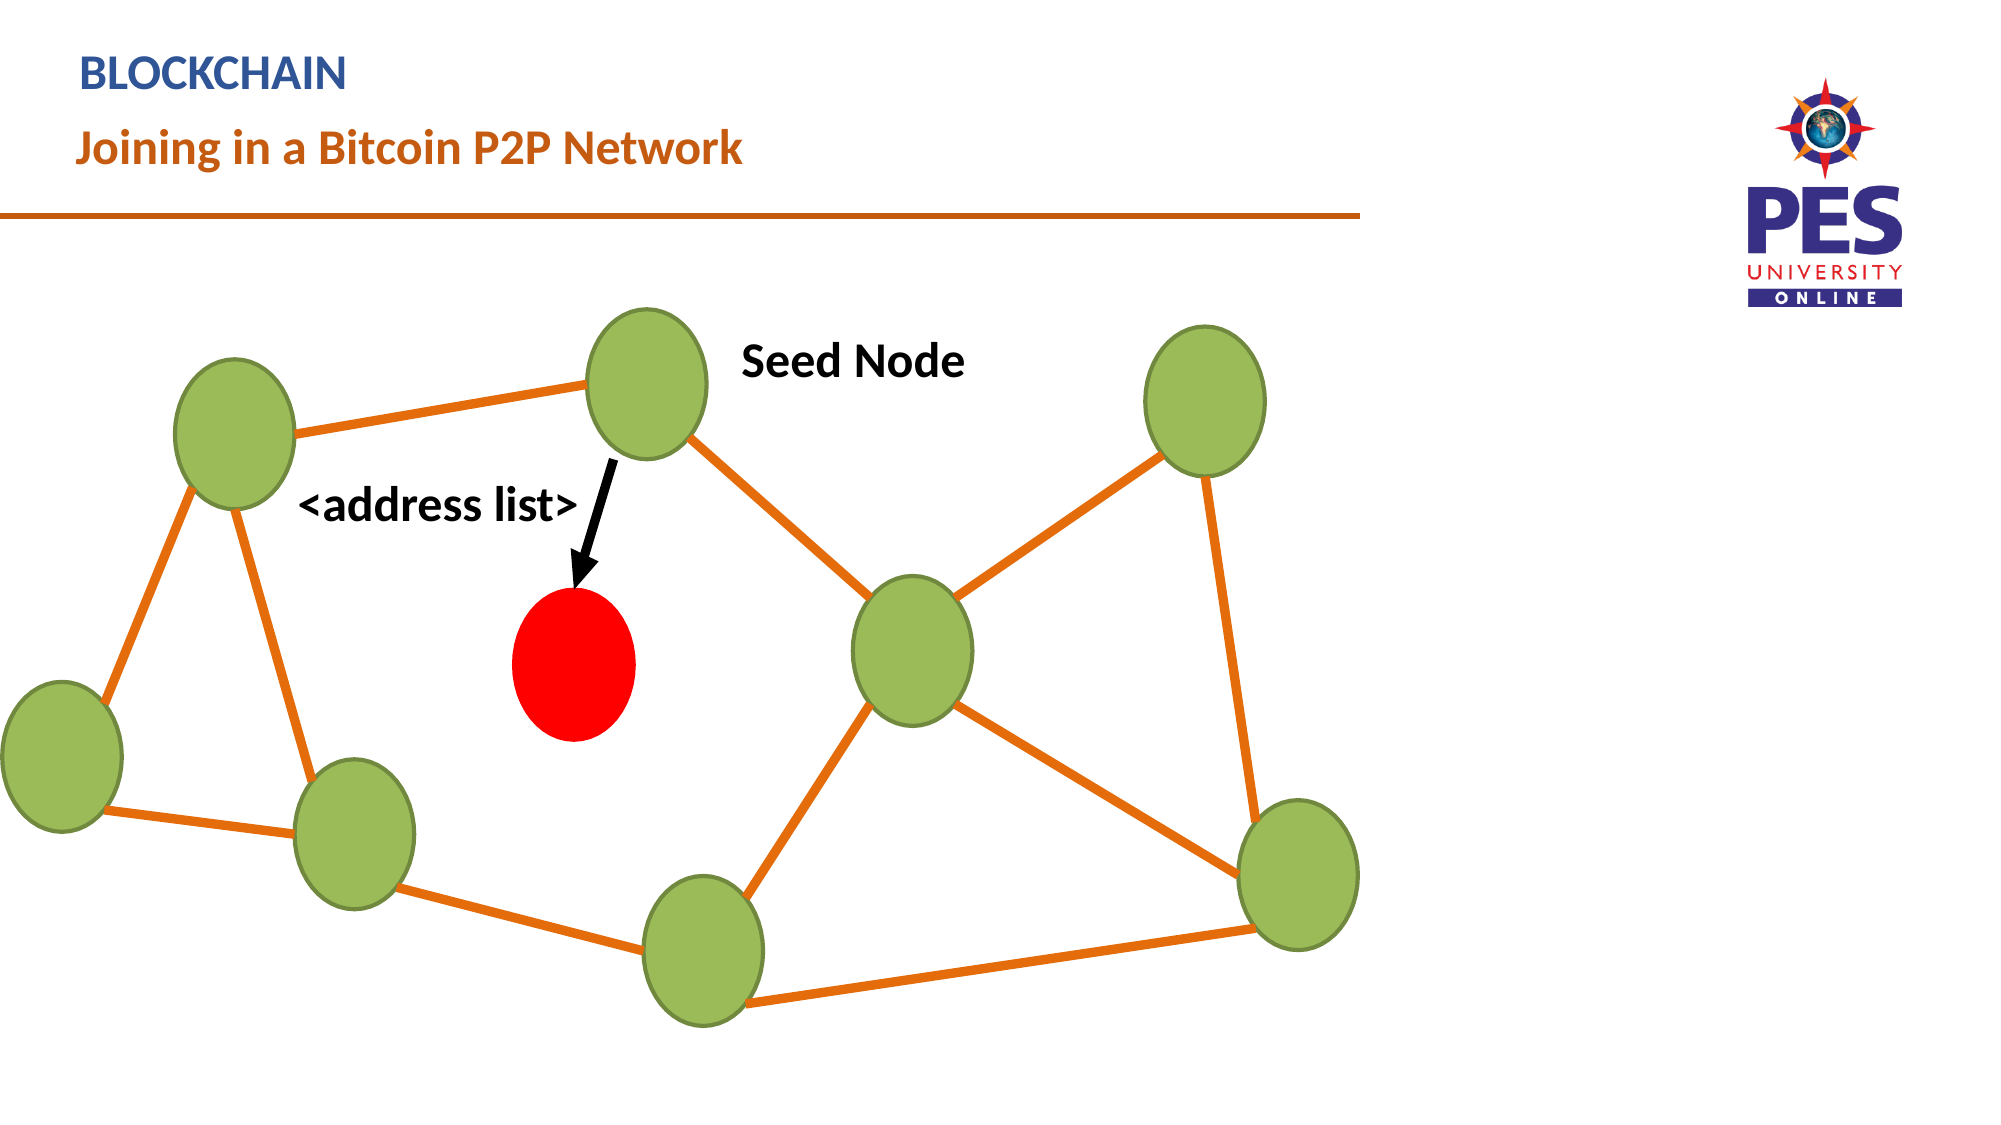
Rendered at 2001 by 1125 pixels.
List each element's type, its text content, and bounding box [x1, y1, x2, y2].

text_box BLOCKCHAIN [64, 32, 1295, 107]
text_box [0, 306, 1361, 1029]
text_box Joining in a Bitcoin P2P Network [60, 106, 1374, 182]
picture [1748, 76, 1902, 307]
